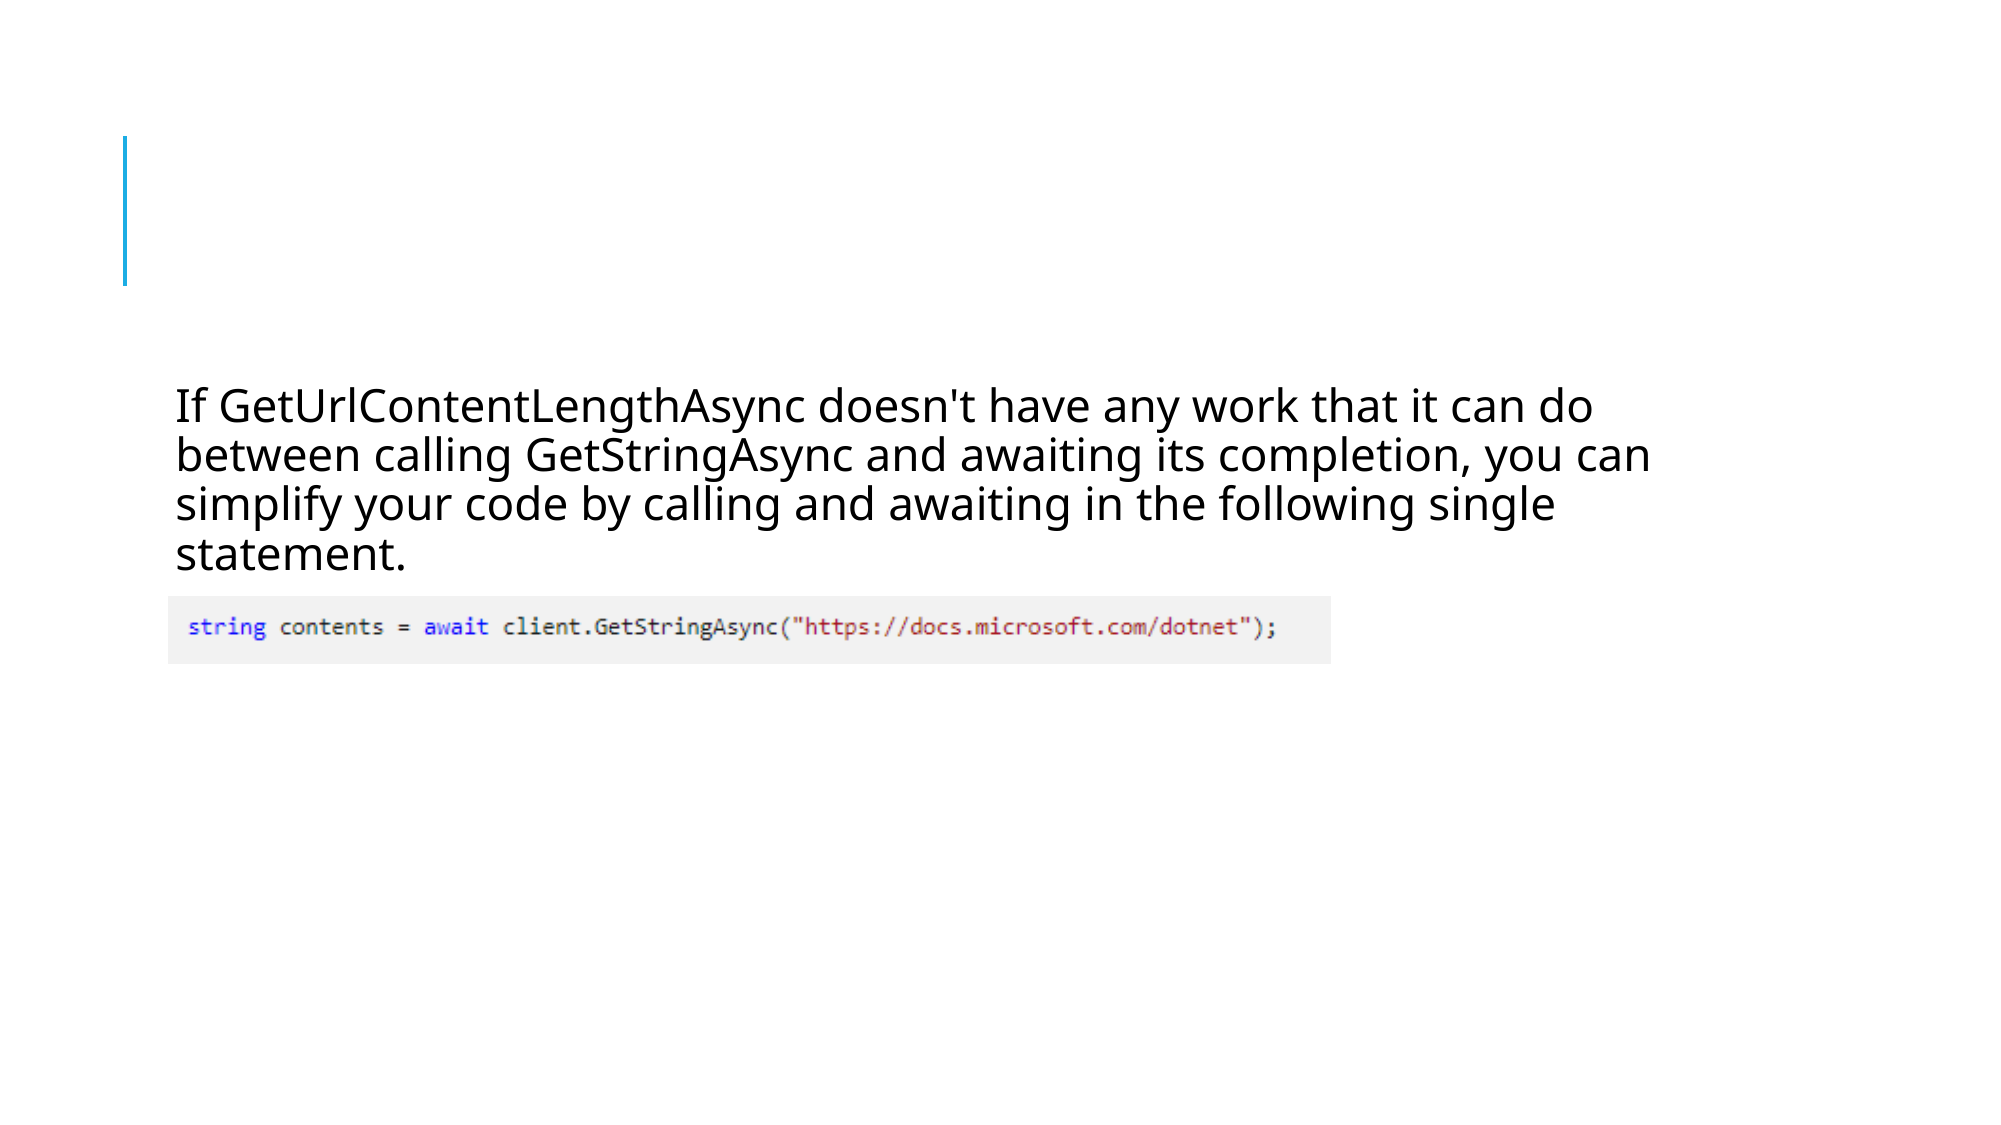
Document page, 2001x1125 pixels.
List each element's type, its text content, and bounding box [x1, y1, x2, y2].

list If GetUrlContentLengthAsync doesn't have any work that it can do between calling GetStringAsync and awaiting its completion, you can simplify your code by calling and awaiting in the following single statement. [168, 375, 1763, 1035]
picture [167, 596, 1332, 664]
